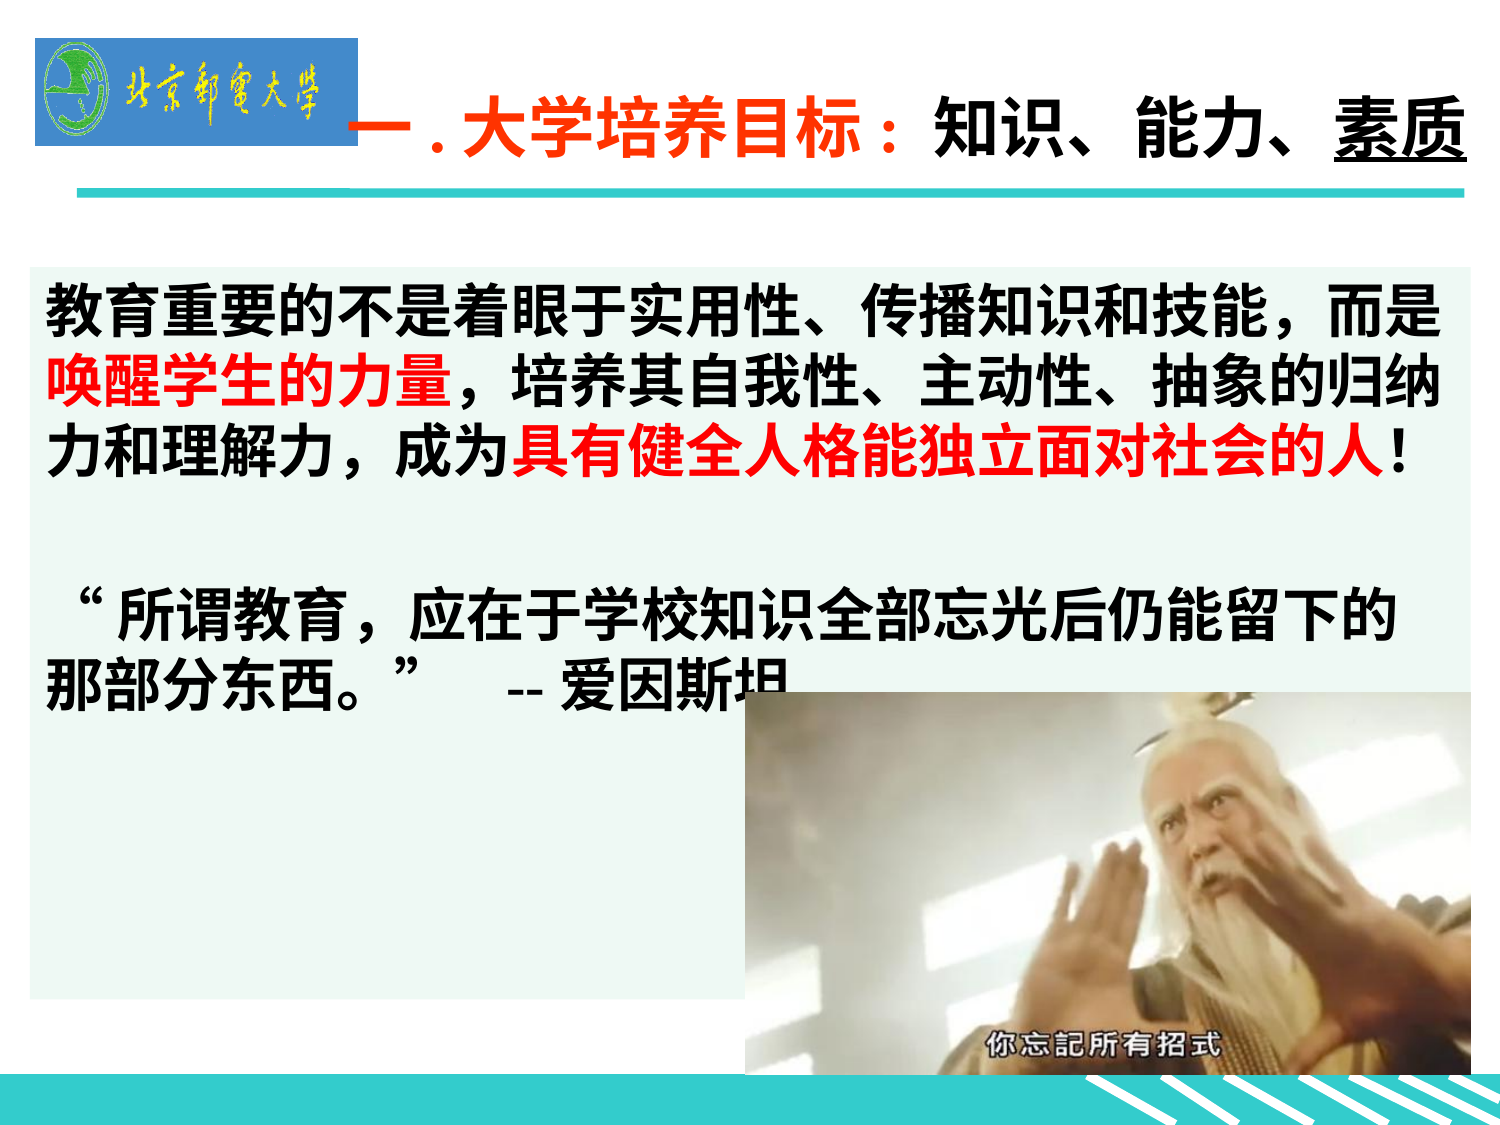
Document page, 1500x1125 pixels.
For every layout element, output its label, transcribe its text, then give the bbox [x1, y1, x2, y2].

text_box 6 [1137, 1083, 1450, 1113]
picture [745, 692, 1471, 1076]
list 教育重要的不是着眼于实用性、传播知识和技能，而是唤醒学生的力量，培养其自我性、主动性、抽象的归纳力和理解力，成为具有健全人格能独立面对社会的人！ “所谓教育，应在于学校知识全部忘光后仍能留下的那部分东西。” --爱因斯坦 [29, 267, 1471, 1000]
title 一.大学培养目标: 知识、能力、素质 [207, 66, 1483, 185]
picture [34, 37, 358, 146]
